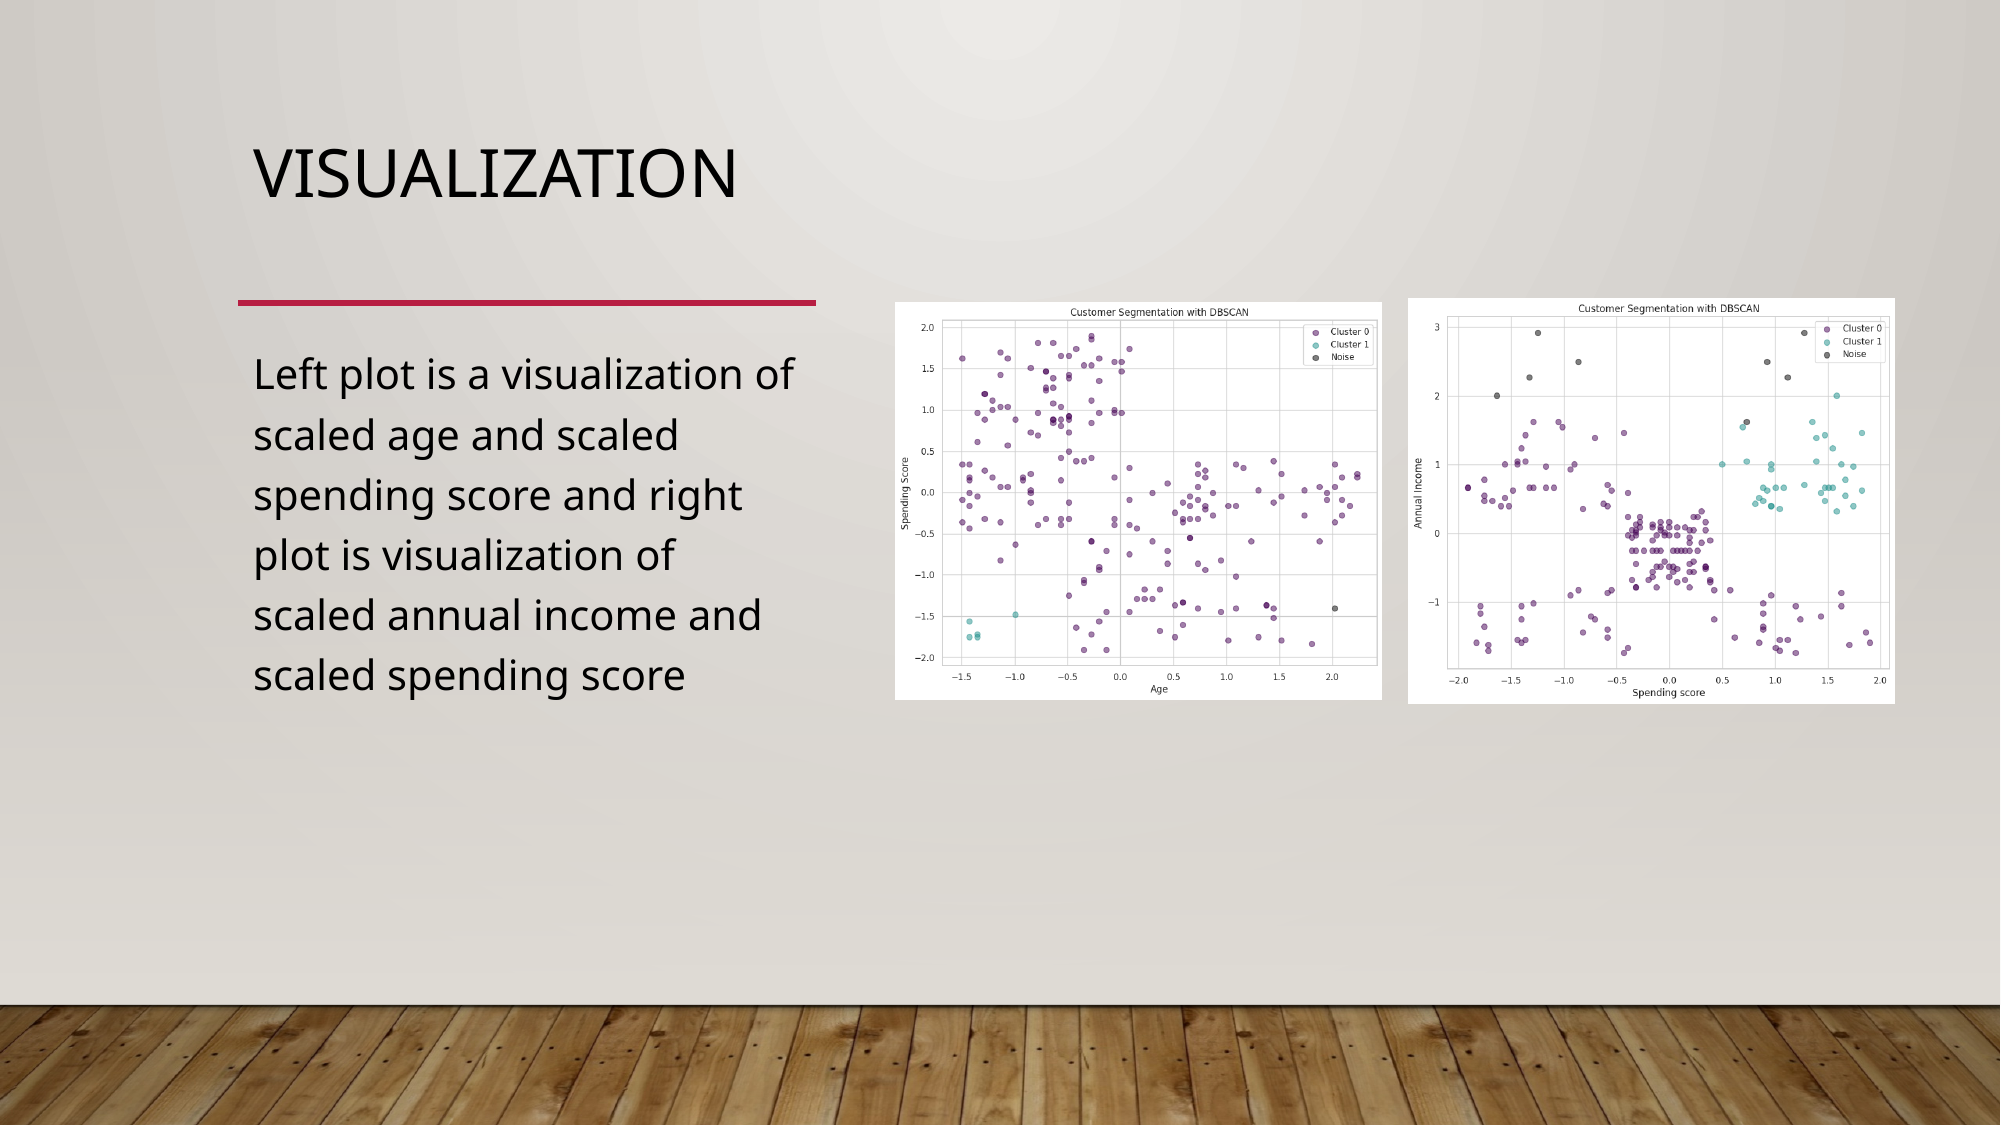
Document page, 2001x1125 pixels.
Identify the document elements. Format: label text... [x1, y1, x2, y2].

text_box [0, 0, 2000, 330]
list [1407, 298, 1895, 704]
picture [894, 302, 1382, 701]
text_box [0, 330, 2000, 1004]
title Visualization [238, 131, 817, 302]
picture [0, 1006, 2000, 1125]
list Left plot is a visualization of scaled age and scaled spending score and right plot is visualization of scaled annual income and scaled spending score [238, 330, 817, 897]
